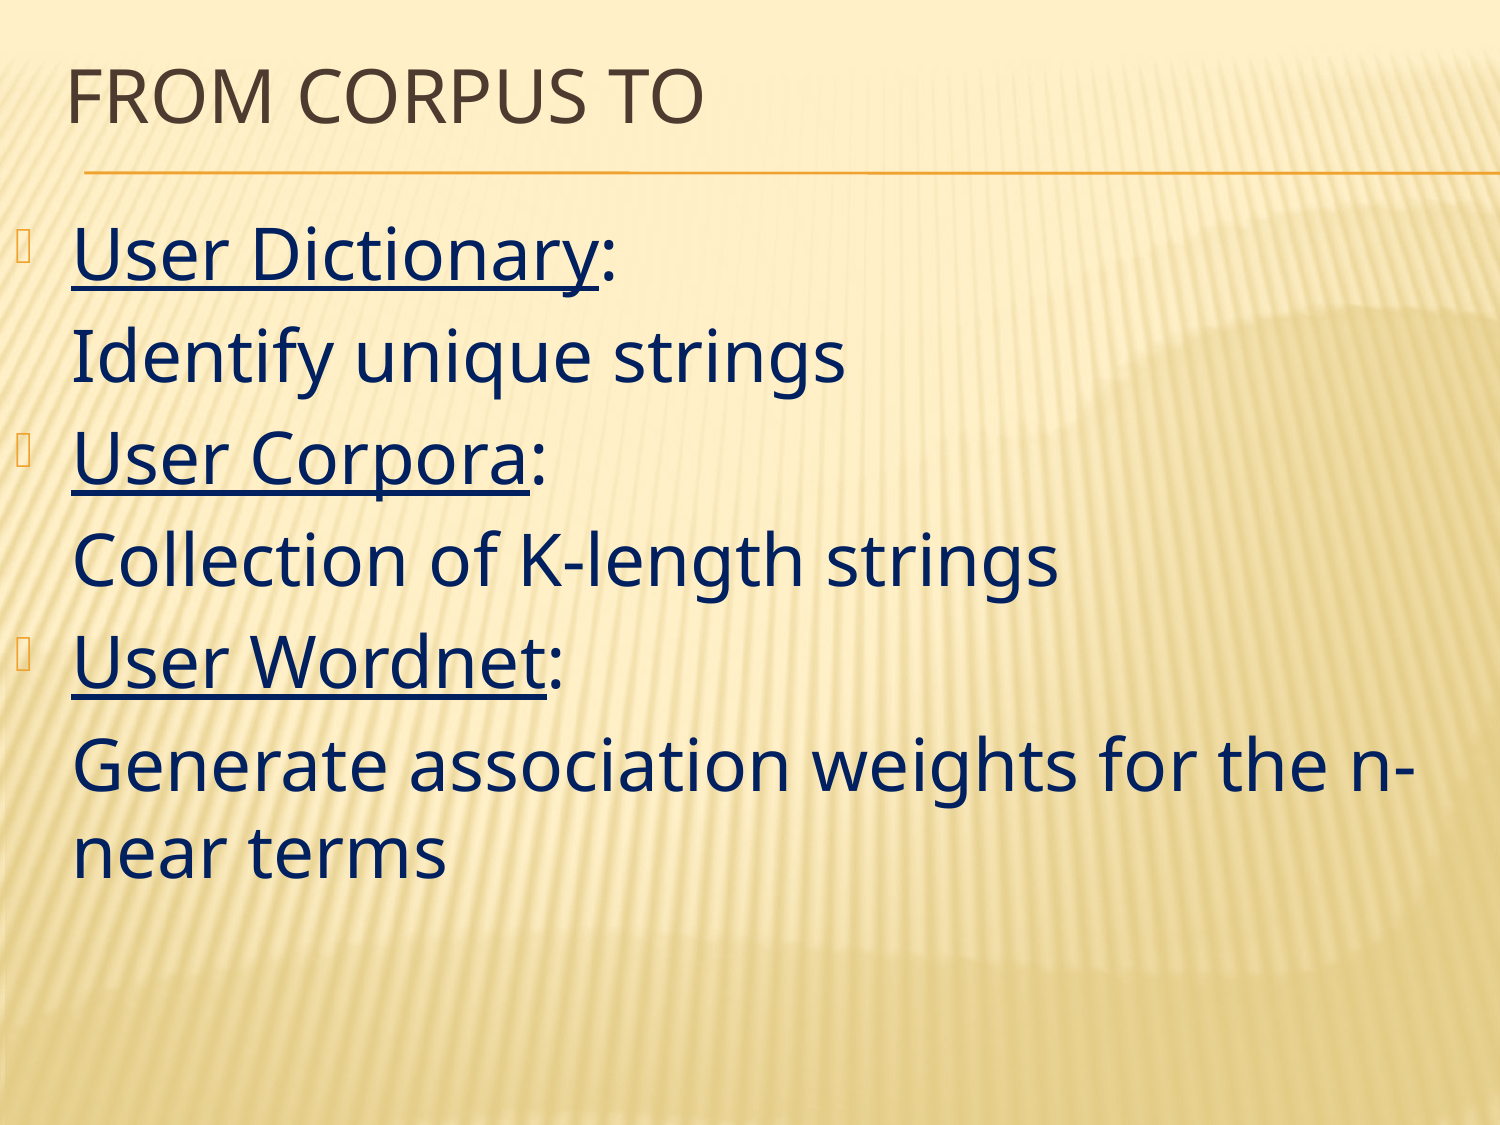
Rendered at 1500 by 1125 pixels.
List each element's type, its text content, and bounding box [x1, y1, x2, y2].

title From Corpus to [50, 24, 1475, 163]
list User Dictionary: Identify unique strings User Corpora: Collection of K-length strings User Wordnet: Generate association weights for the n-near terms [0, 200, 1500, 1125]
